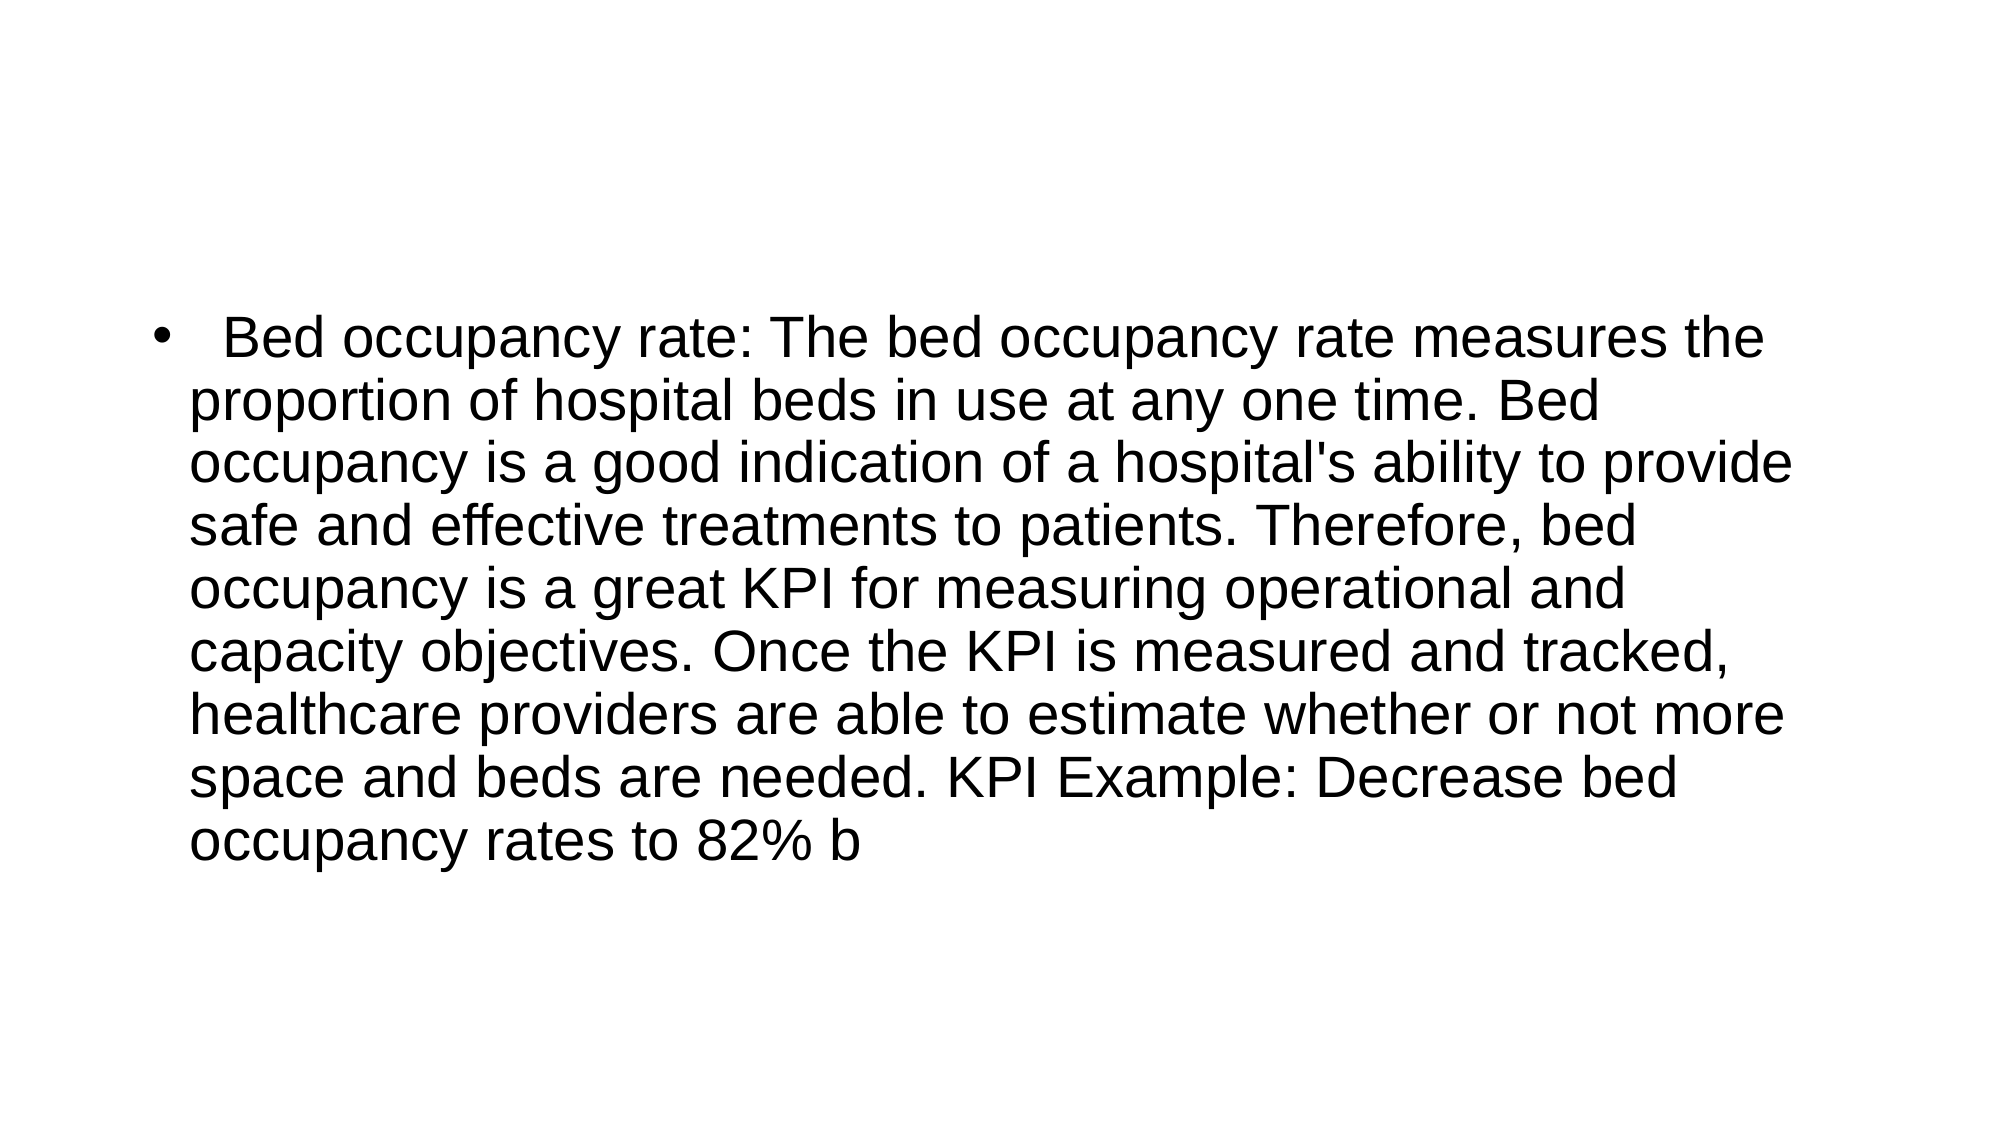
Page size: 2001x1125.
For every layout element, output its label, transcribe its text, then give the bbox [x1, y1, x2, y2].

list Bed occupancy rate: The bed occupancy rate measures the proportion of hospital beds in use at any one time. Bed occupancy is a good indication of a hospital's ability to provide safe and effective treatments to patients. Therefore, bed occupancy is a great KPI for measuring operational and capacity objectives. Once the KPI is measured and tracked, healthcare providers are able to estimate whether or not more space and beds are needed. KPI Example: Decrease bed occupancy rates to 82% by 10/11/2024. [137, 299, 1863, 1014]
